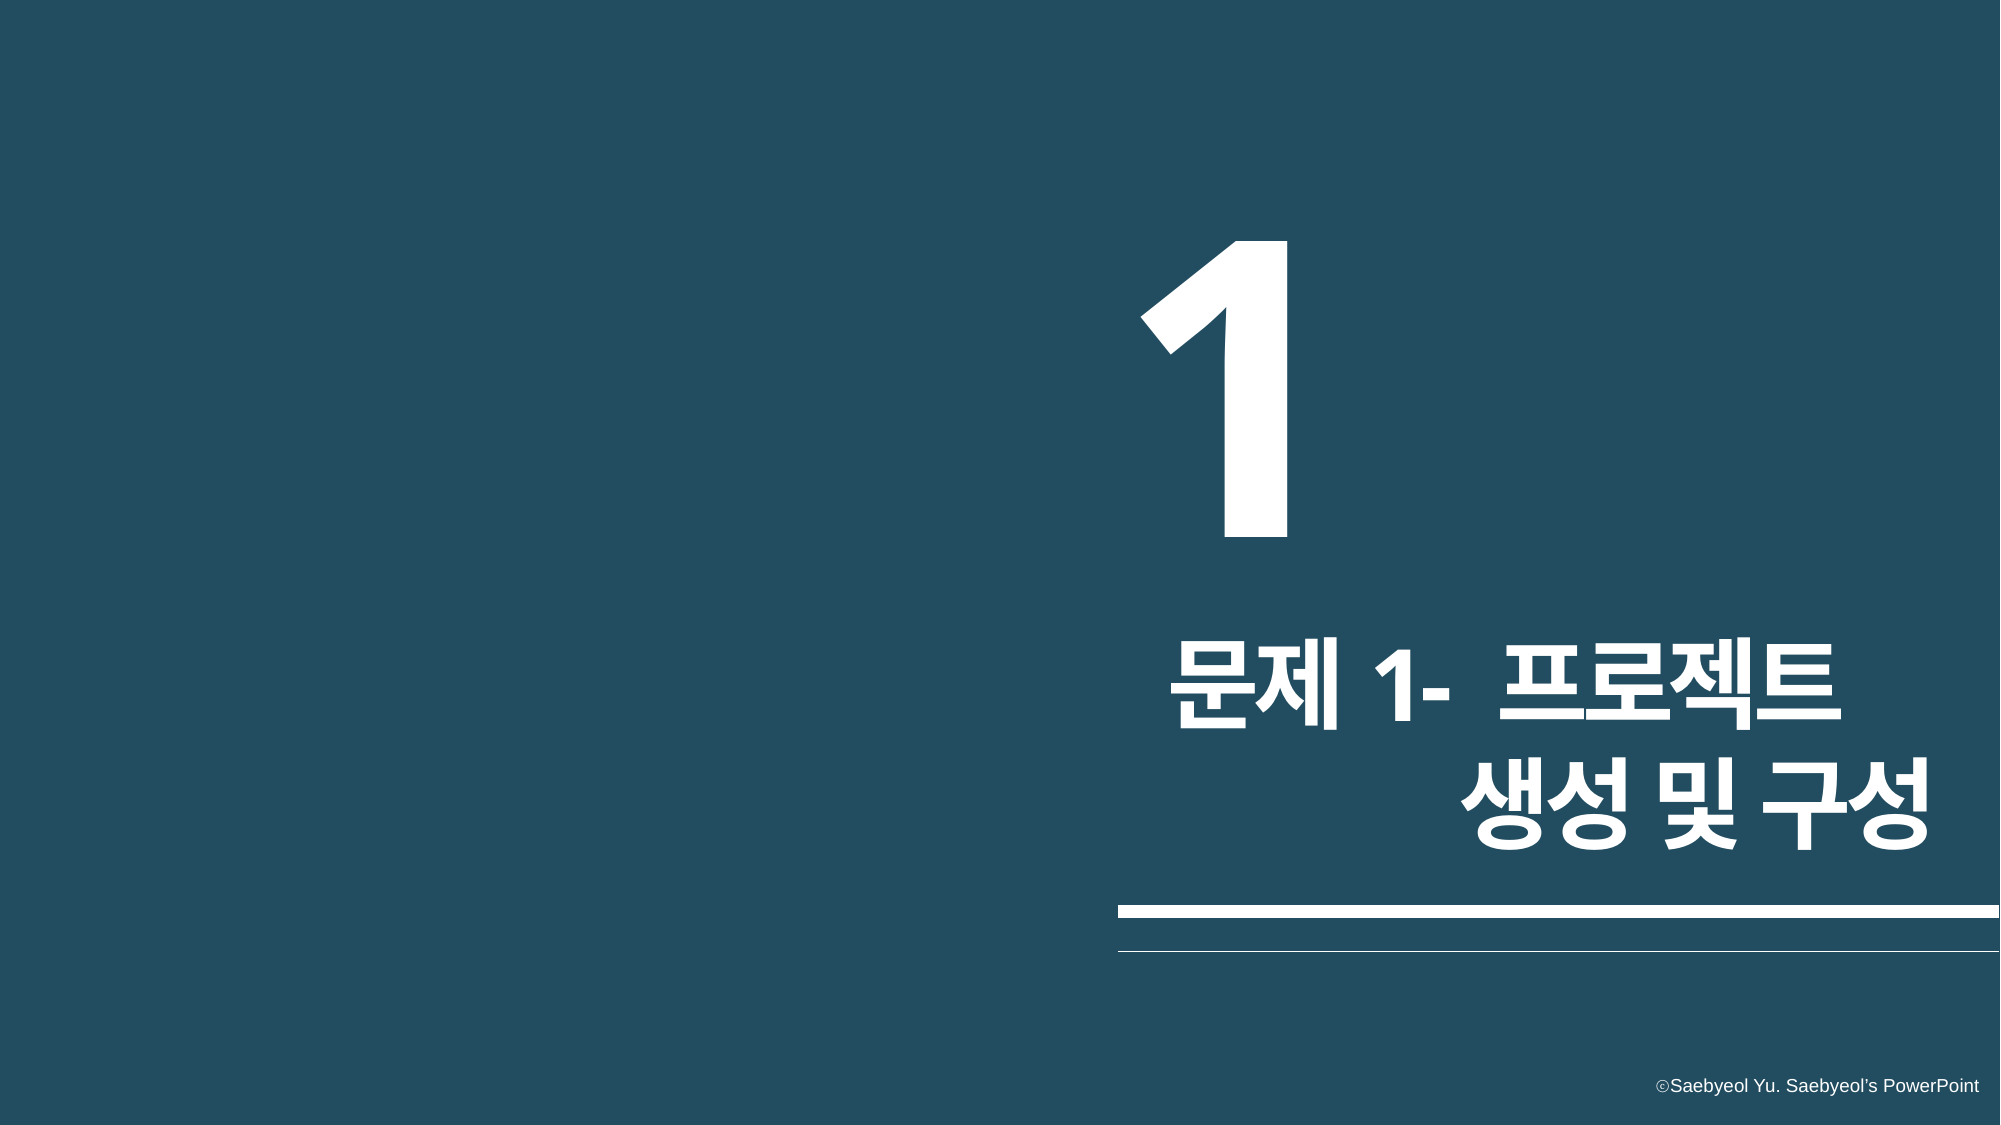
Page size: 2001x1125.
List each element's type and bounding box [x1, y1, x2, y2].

text_box [1117, 115, 2000, 952]
